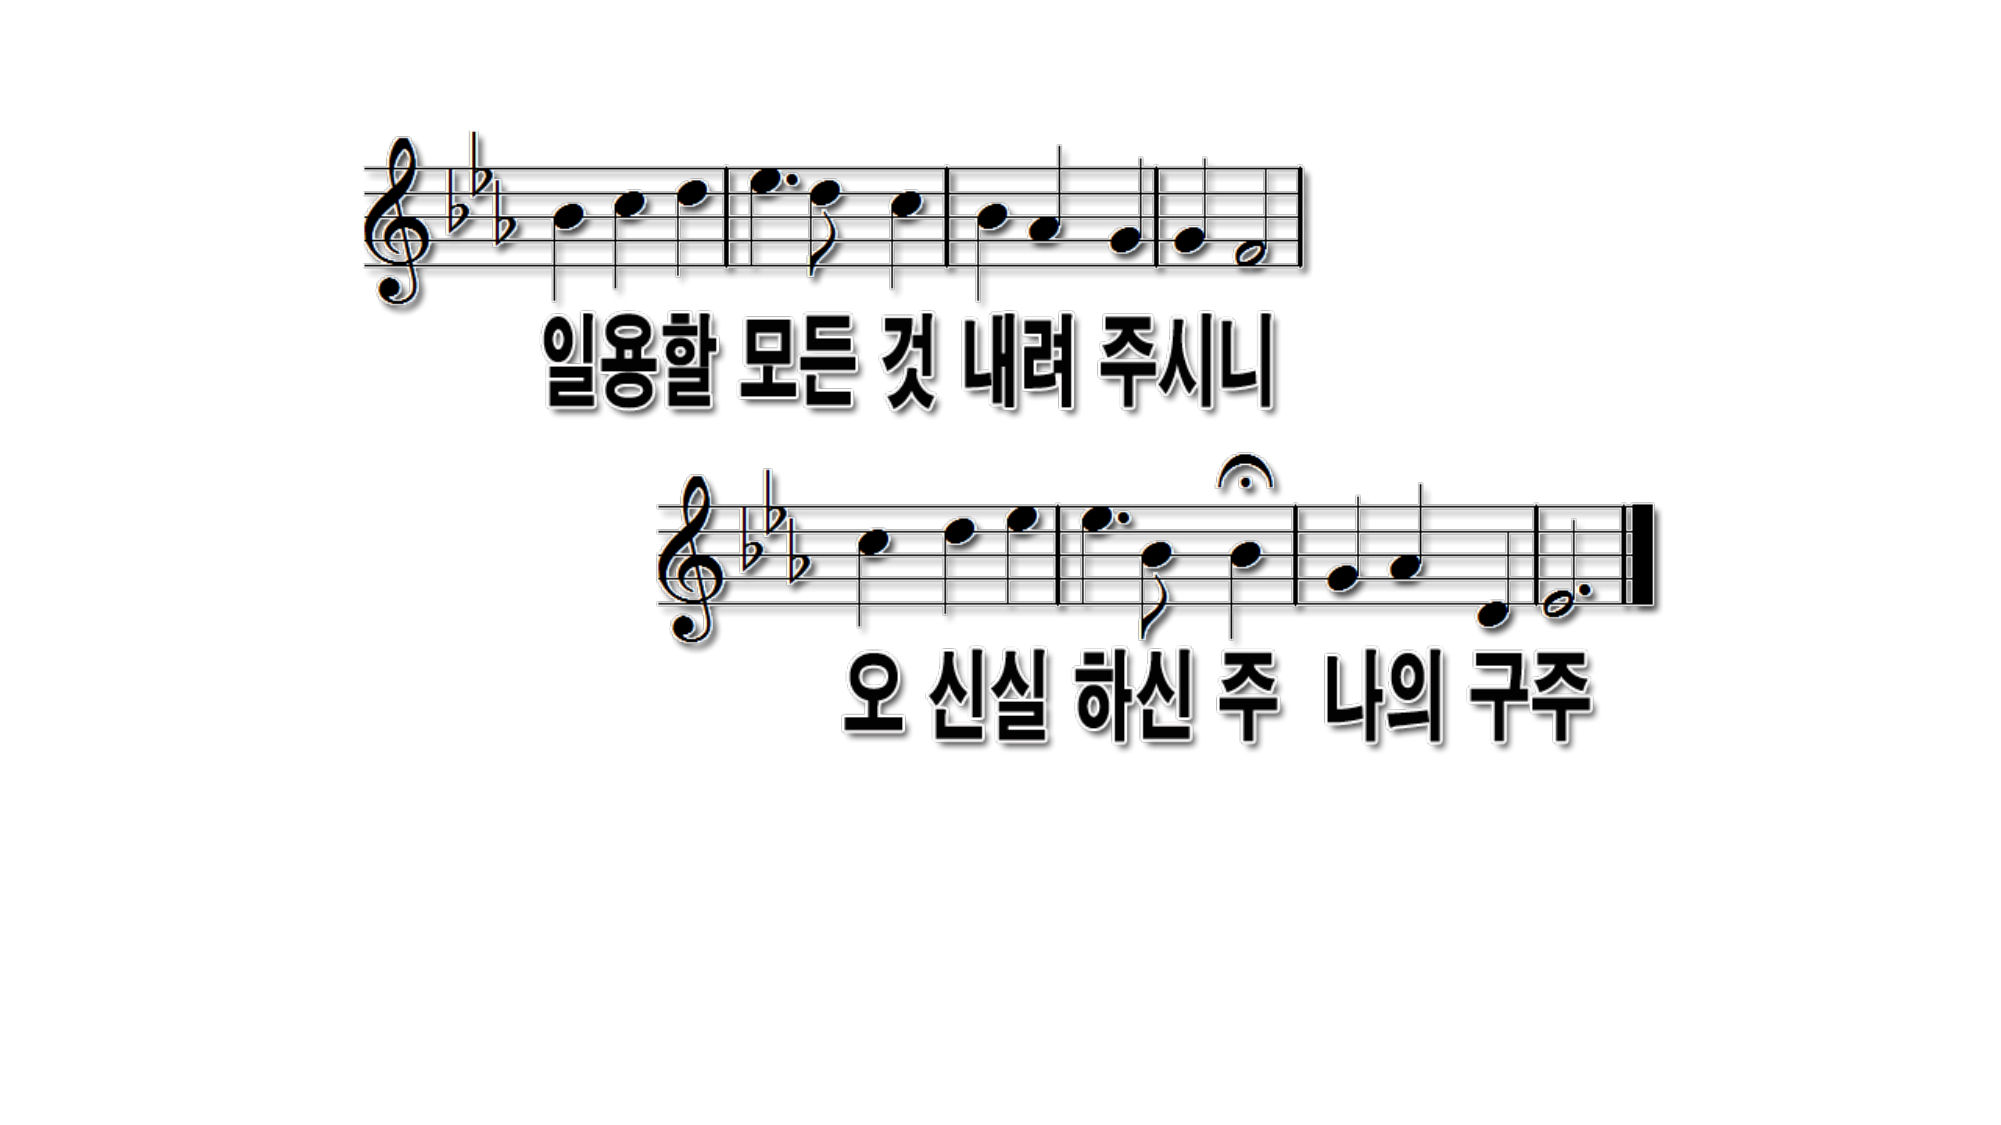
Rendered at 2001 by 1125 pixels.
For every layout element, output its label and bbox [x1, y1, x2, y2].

picture [249, 0, 1750, 835]
